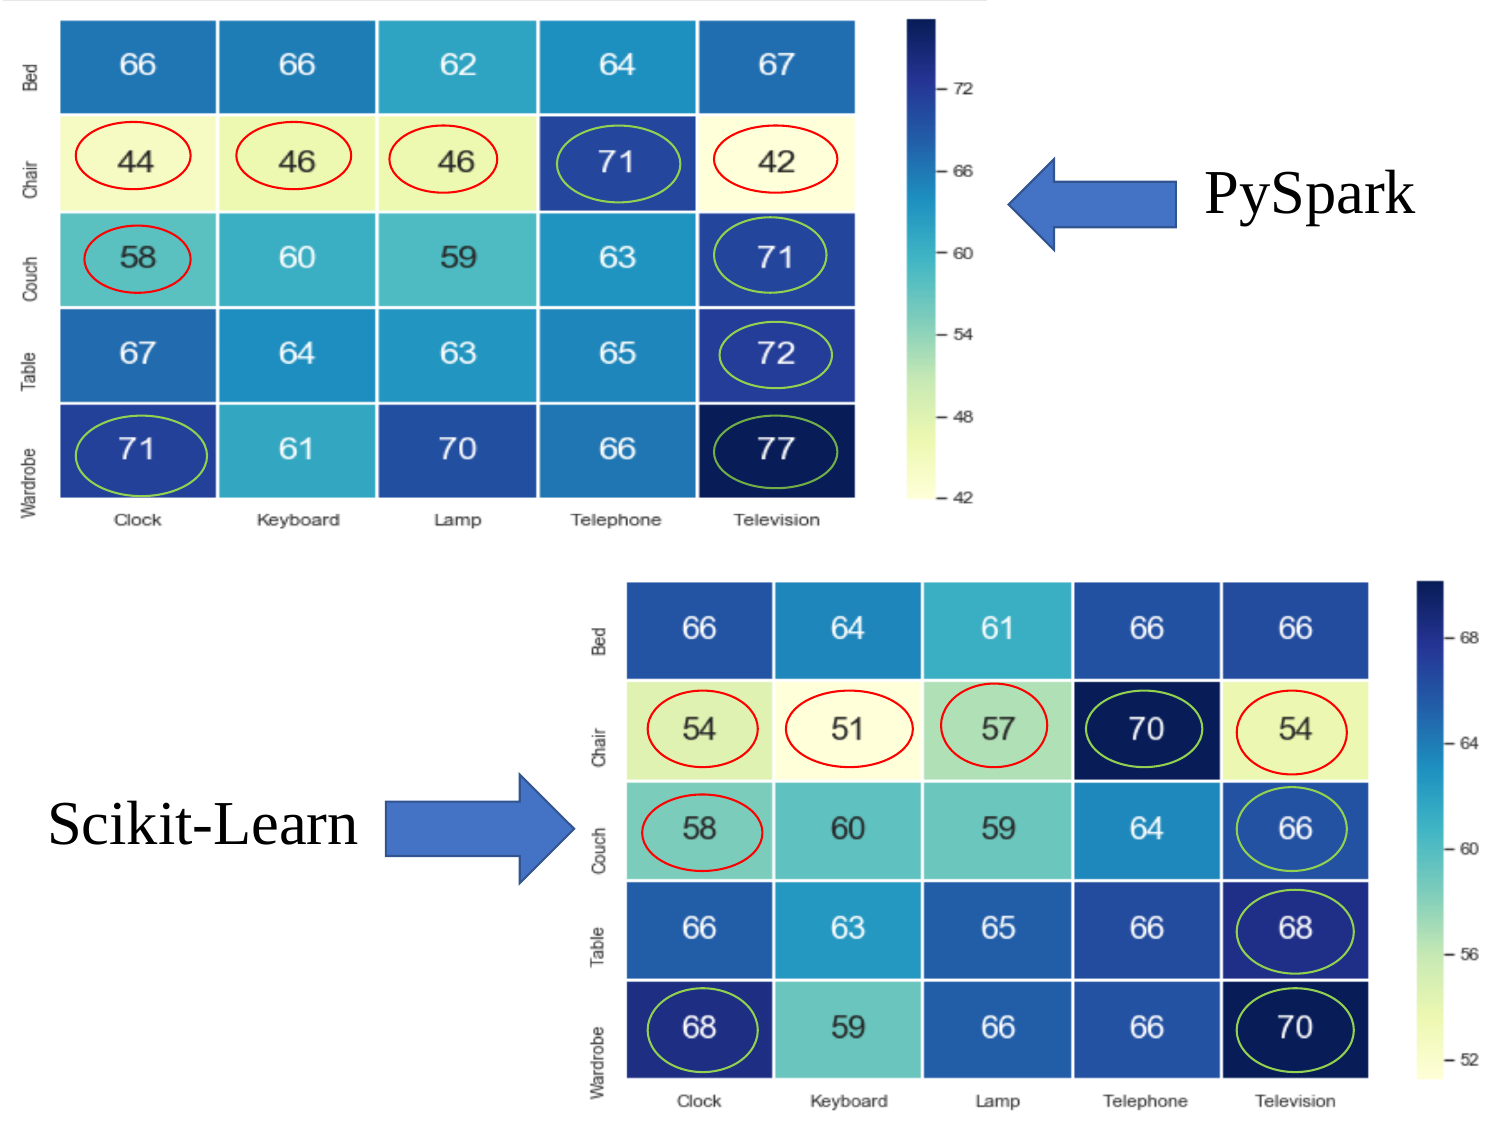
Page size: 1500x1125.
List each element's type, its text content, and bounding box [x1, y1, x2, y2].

text_box [384, 772, 574, 886]
picture [0, 0, 987, 547]
picture [574, 571, 1500, 1124]
text_box [1007, 156, 1177, 253]
text_box Scikit-Learn [32, 774, 419, 865]
text_box PySpark [1189, 143, 1441, 234]
